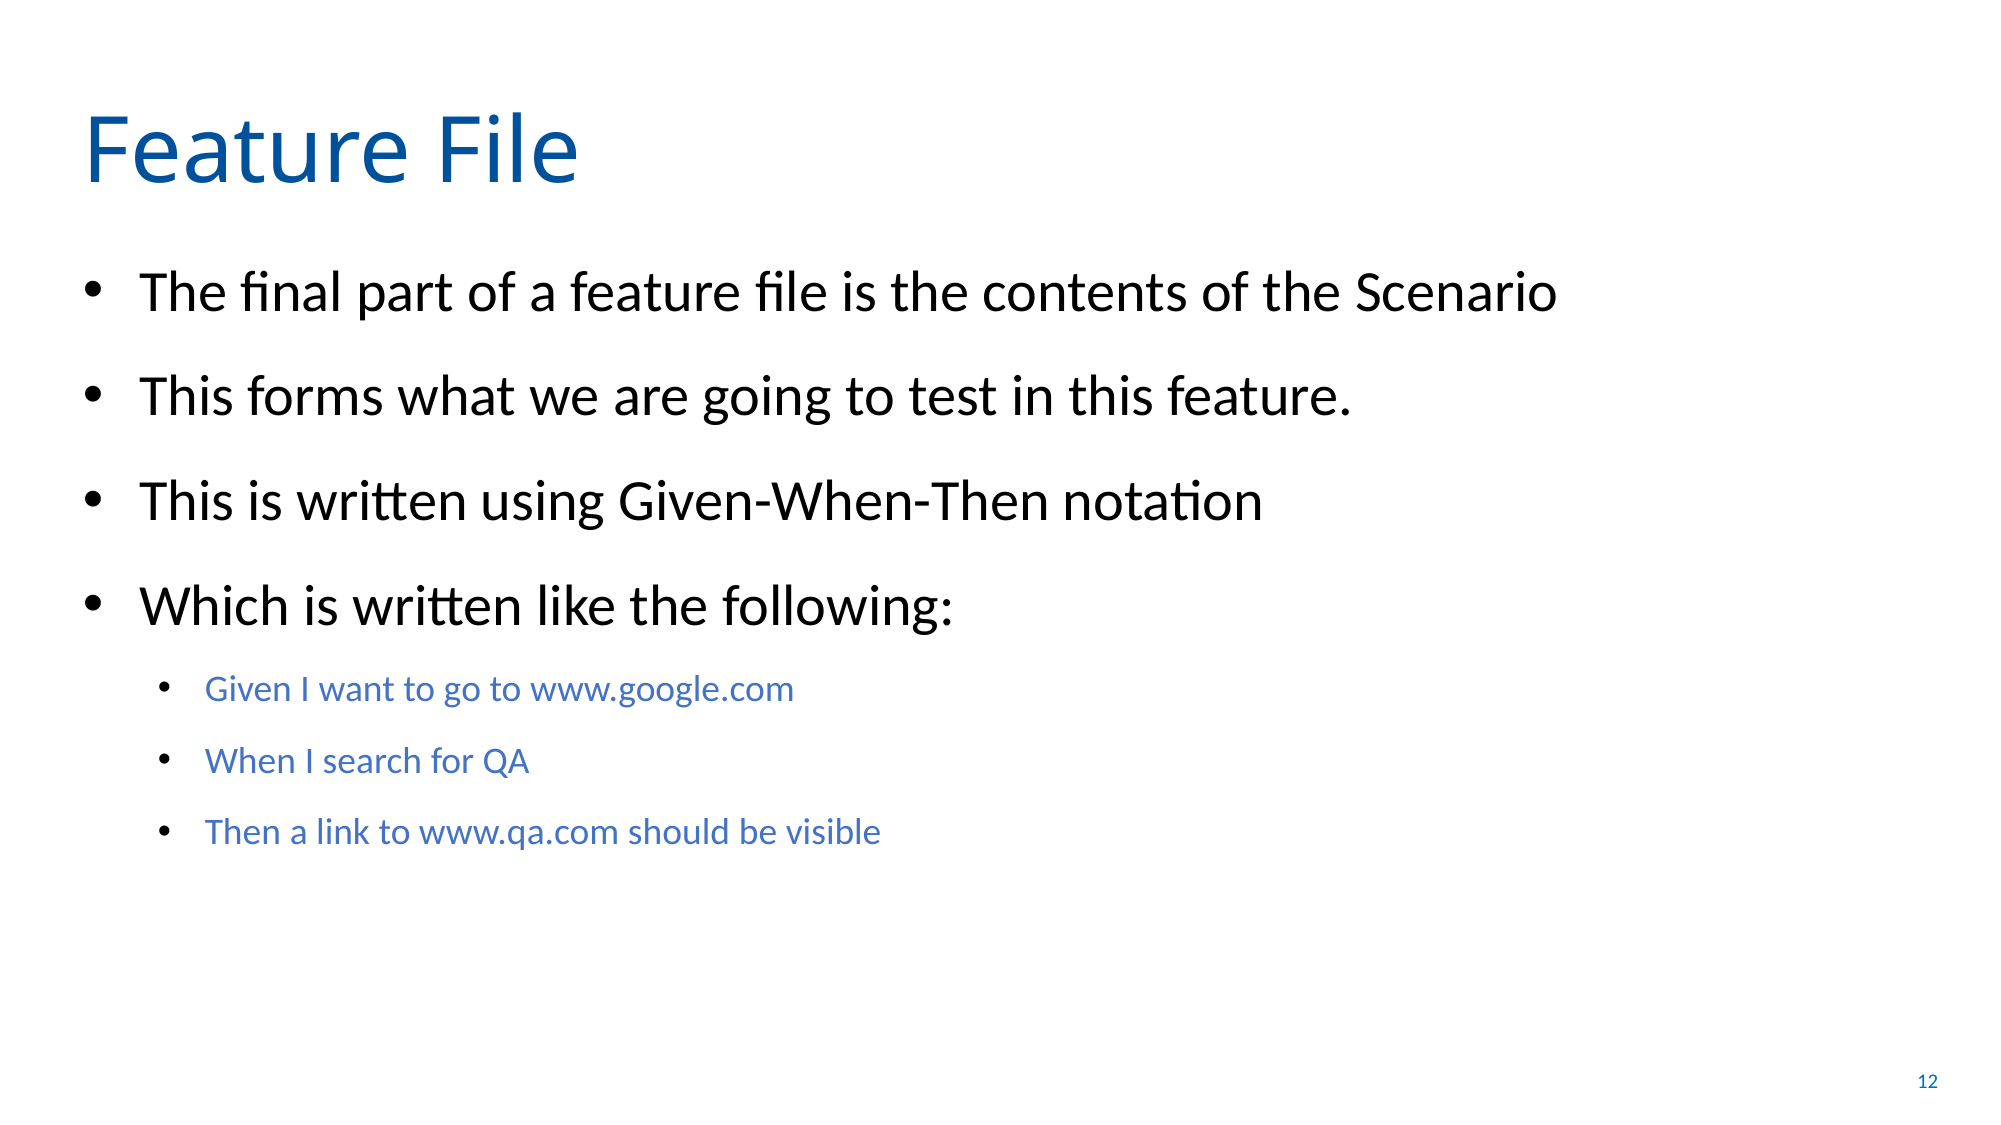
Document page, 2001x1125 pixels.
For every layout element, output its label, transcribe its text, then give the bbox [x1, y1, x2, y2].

list The final part of a feature file is the contents of the Scenario This forms what we are going to test in this feature. This is written using Given-When-Then notation Which is written like the following: Given I want to go to www.google.com When I search for QA Then a link to www.qa.com should be visible [67, 253, 1939, 1000]
title Feature File [67, 20, 1565, 210]
